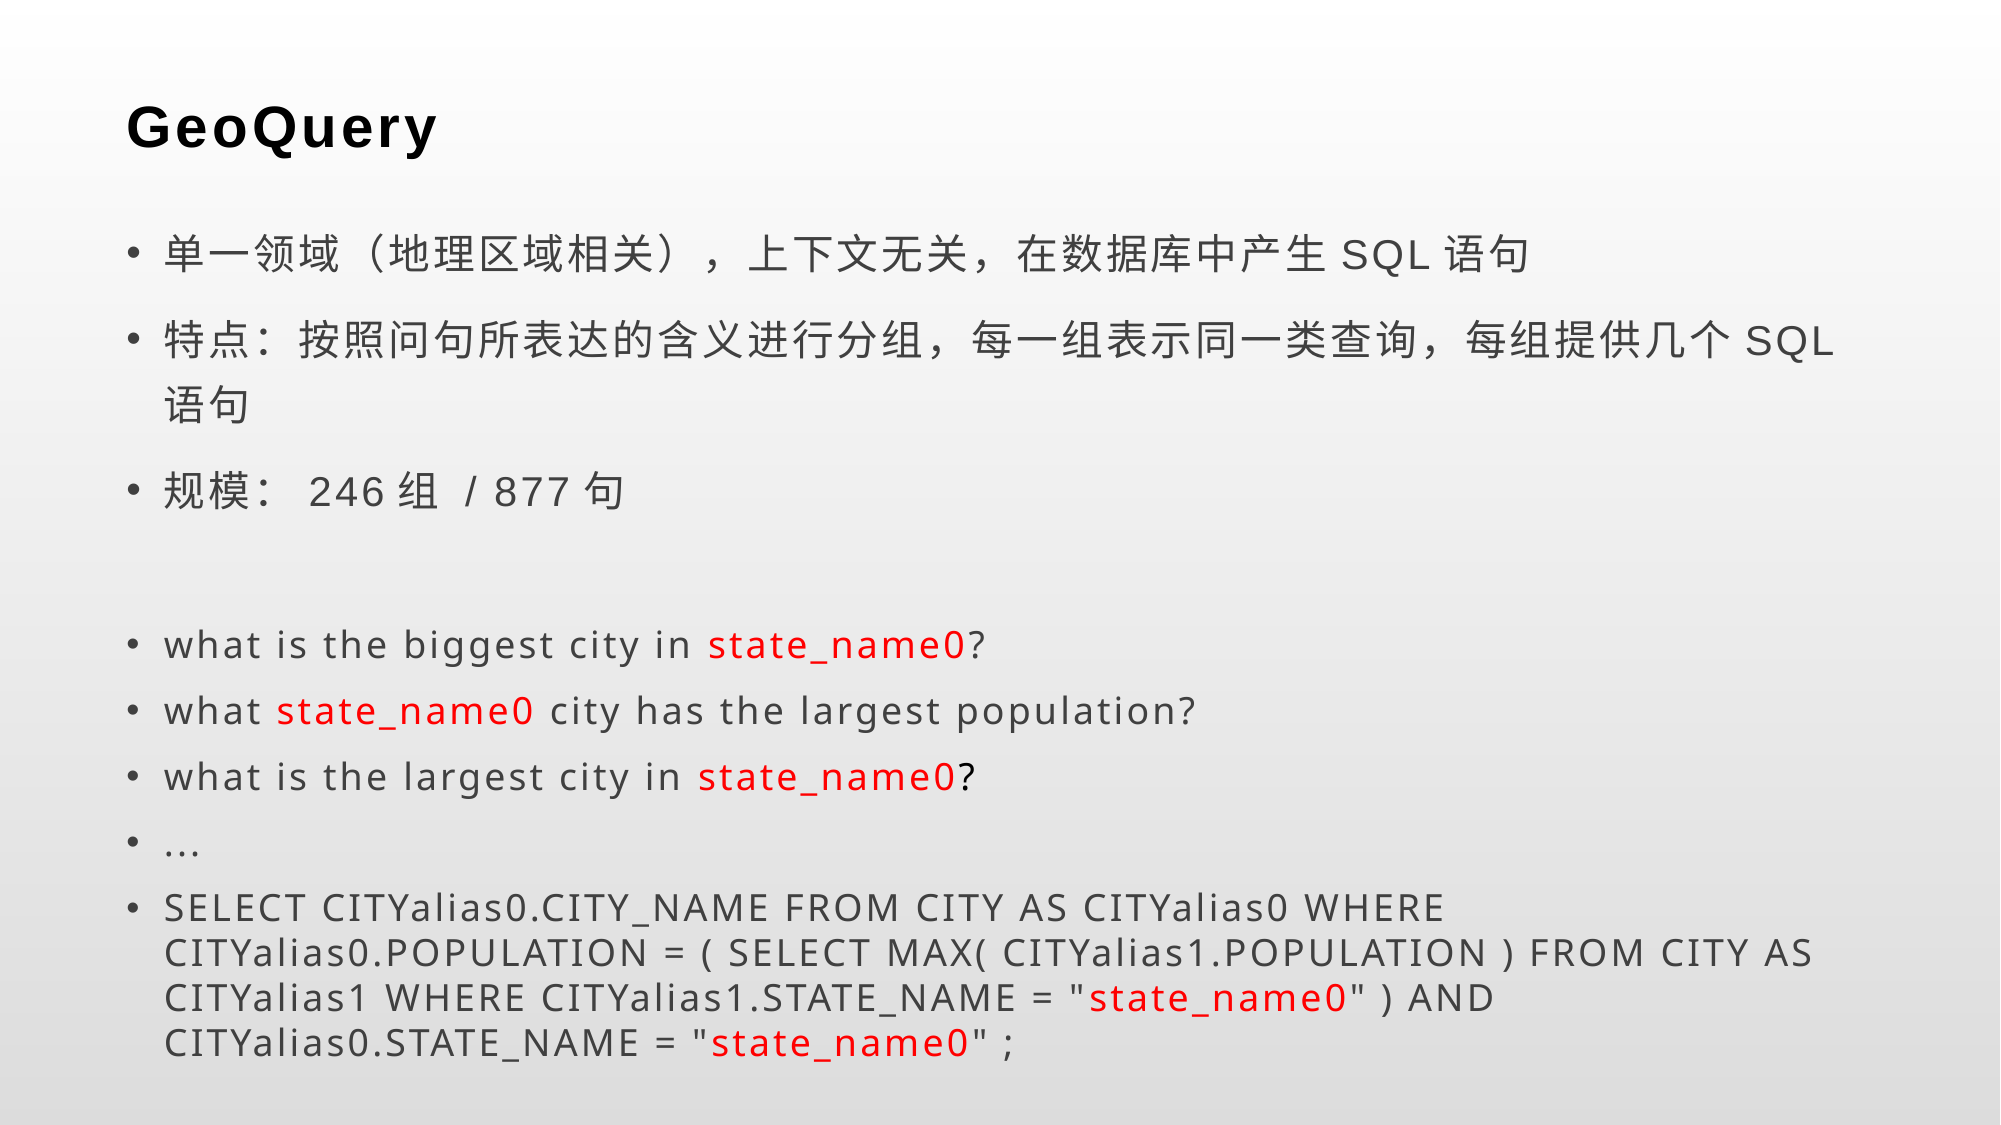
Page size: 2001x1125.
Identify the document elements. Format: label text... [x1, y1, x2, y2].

title GeoQuery [109, 70, 1891, 178]
list 单一领域（地理区域相关），上下文无关，在数据库中产生SQL语句 特点：按照问句所表达的含义进行分组，每一组表示同一类查询，每组提供几个SQL语句 规模：246组 / 877句 what is the biggest city in state_name0? what state_name0 city has the largest population? what is the largest city in state_name0? ... SELECT CITYalias0.CITY_NAME FROM CITY AS CITYalias0 WHERE CITYalias0.POPULATION = ( SELECT MAX( CITYalias1.POPULATION ) FROM CITY AS CITYalias1 WHERE CITYalias1.STATE_NAME = "state_name0" ) AND CITYalias0.STATE_NAME = "state_name0" ; [109, 212, 1891, 1092]
